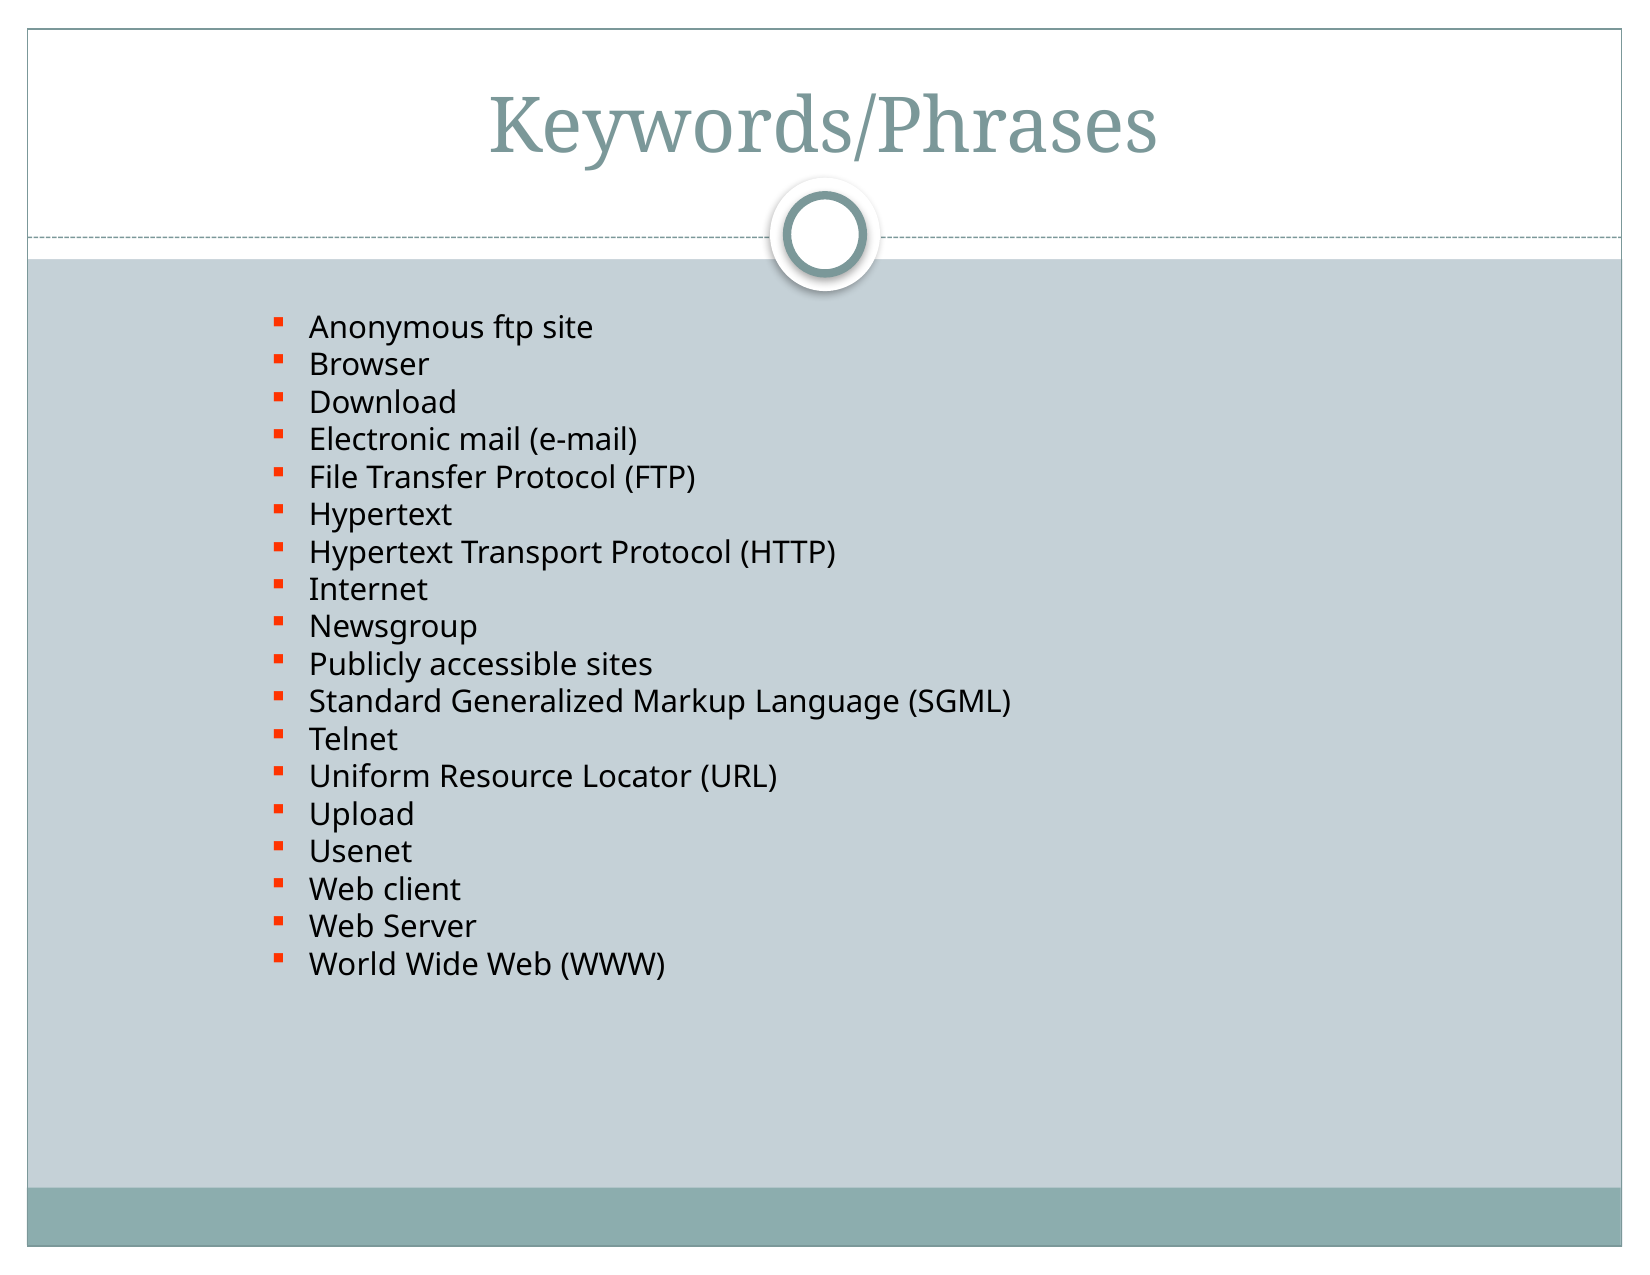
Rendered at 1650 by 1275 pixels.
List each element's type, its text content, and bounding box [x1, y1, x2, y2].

title Keywords/Phrases [54, 0, 1595, 169]
text_box Anonymous ftp site Browser Download Electronic mail (e-mail) File Transfer Protocol (FTP) Hypertext Hypertext Transport Protocol (HTTP) Internet Newsgroup Publicly accessible sites Standard Generalized Markup Language (SGML) Telnet Uniform Resource Locator (URL) Upload Usenet Web client Web Server World Wide Web (WWW) [269, 307, 1069, 982]
